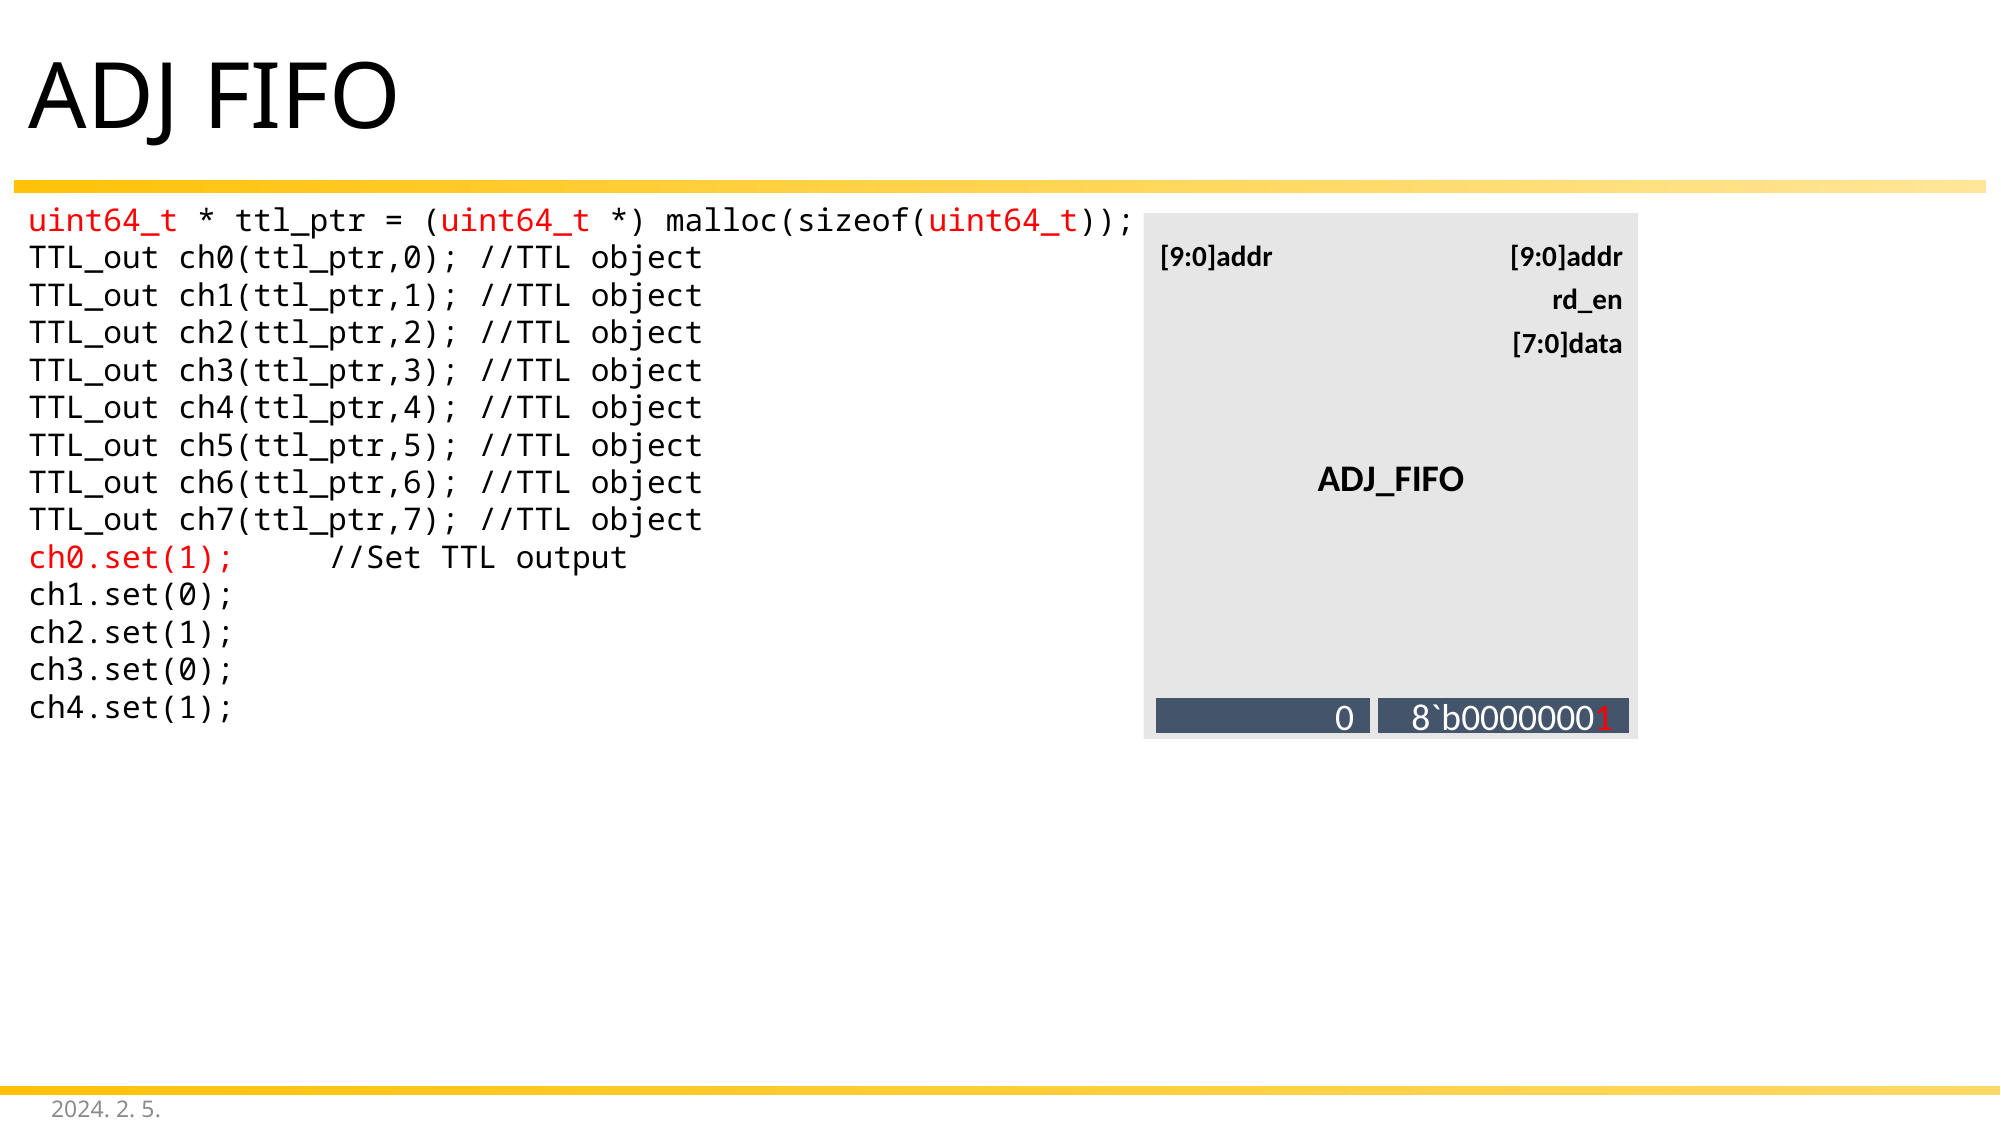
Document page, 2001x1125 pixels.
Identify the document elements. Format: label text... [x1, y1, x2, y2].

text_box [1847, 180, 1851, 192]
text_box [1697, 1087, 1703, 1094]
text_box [1143, 213, 1639, 739]
title ADJ FIFO [13, 25, 1986, 173]
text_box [1786, 180, 1791, 192]
text_box DAC [1416, 180, 1423, 192]
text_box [1840, 180, 1845, 192]
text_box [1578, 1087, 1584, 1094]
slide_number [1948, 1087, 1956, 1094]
text_box 5.5 [1008, 180, 1014, 192]
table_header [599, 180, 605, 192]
text_box uint64_t * ttl_ptr = (uint64_t *) malloc(sizeof(uint64_t)); TTL_out ch0(ttl_ptr,0); //TTL object TTL_out ch1(ttl_ptr,1); //TTL object TTL_out ch2(ttl_ptr,2); //TTL object TTL_out ch3(ttl_ptr,3); //TTL object TTL_out ch4(ttl_ptr,4); //TTL object TTL_out ch5(ttl_ptr,5); //TTL object TTL_out ch6(ttl_ptr,6); //TTL object TTL_out ch7(ttl_ptr,7); //TTL object ch0.set(1); //Set TTL output ch1.set(0); ch2.set(1); ch3.set(0); ch4.set(1); [13, 192, 1150, 732]
slide_number 2024. 2. 5. [36, 1078, 486, 1125]
